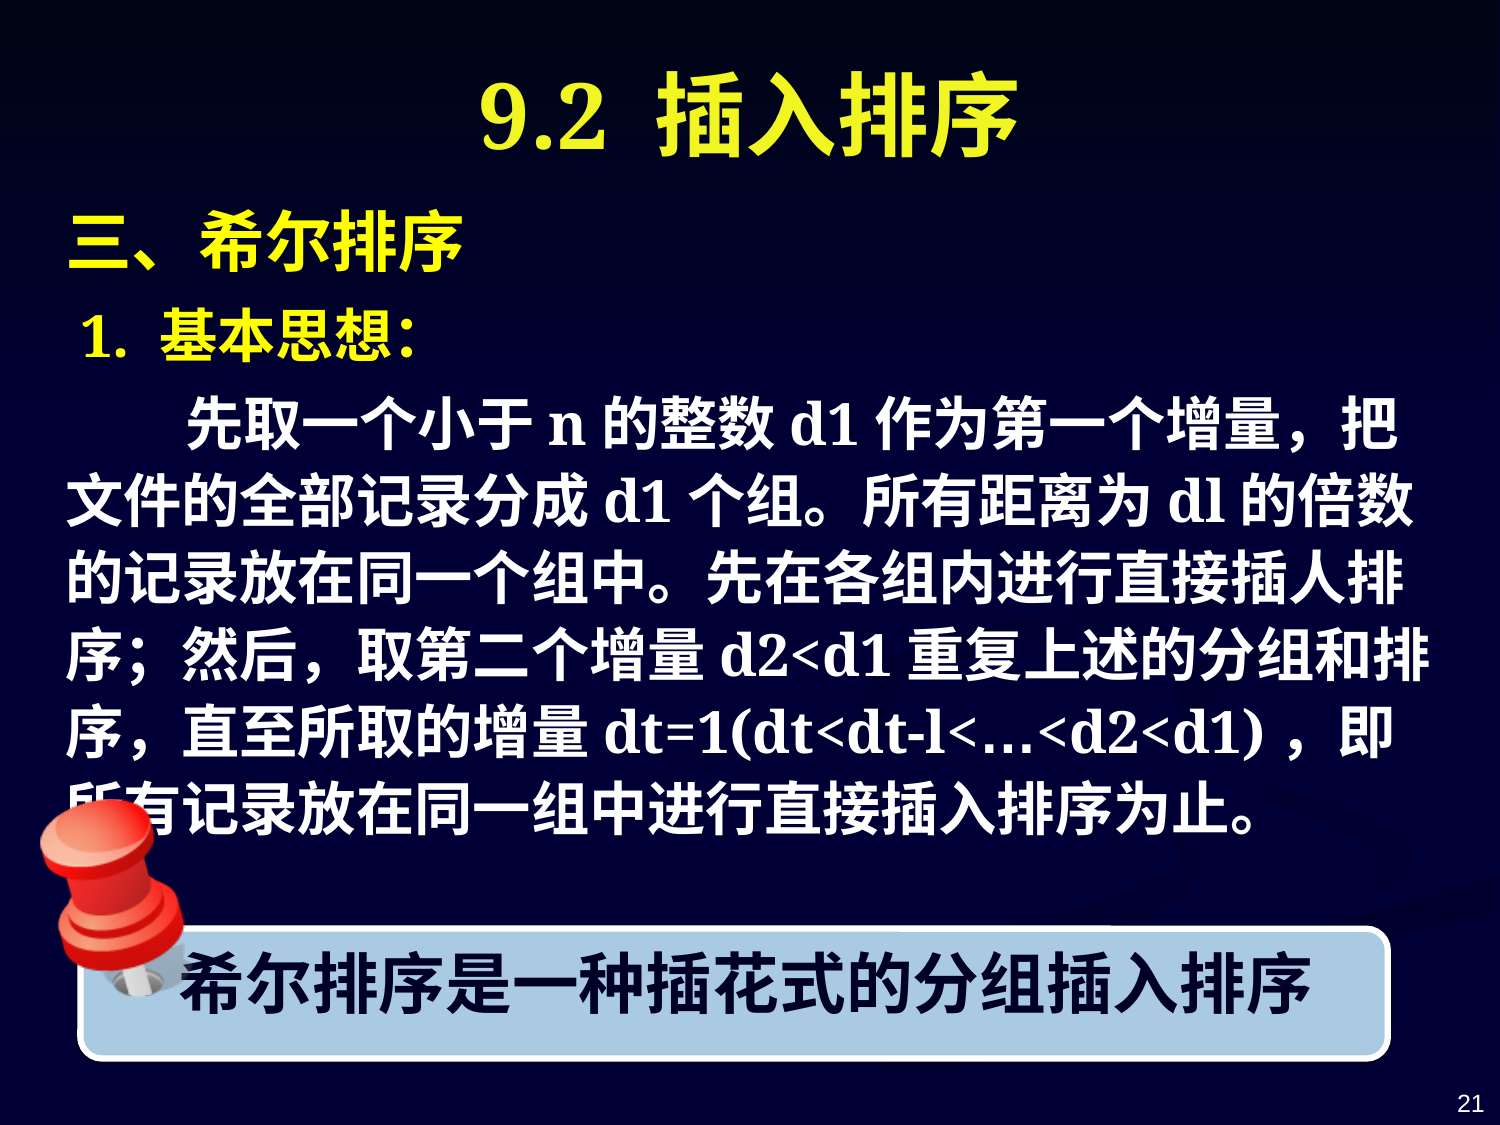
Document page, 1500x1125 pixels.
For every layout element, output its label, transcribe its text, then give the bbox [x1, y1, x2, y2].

slide_number 21 [1149, 1046, 1500, 1125]
list 三、希尔排序 1. 基本思想： 先取一个小于n的整数d1作为第一个增量，把文件的全部记录分成d1个组。所有距离为dl的倍数的记录放在同一个组中。先在各组内进行直接插人排序；然后，取第二个增量d2<d1重复上述的分组和排序，直至所取的增量dt=1(dt<dt-l<…<d2<d1)，即所有记录放在同一组中进行直接插入排序为止。 [50, 184, 1450, 858]
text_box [17, 798, 1389, 1059]
title 9.2 插入排序 [112, 75, 1388, 150]
